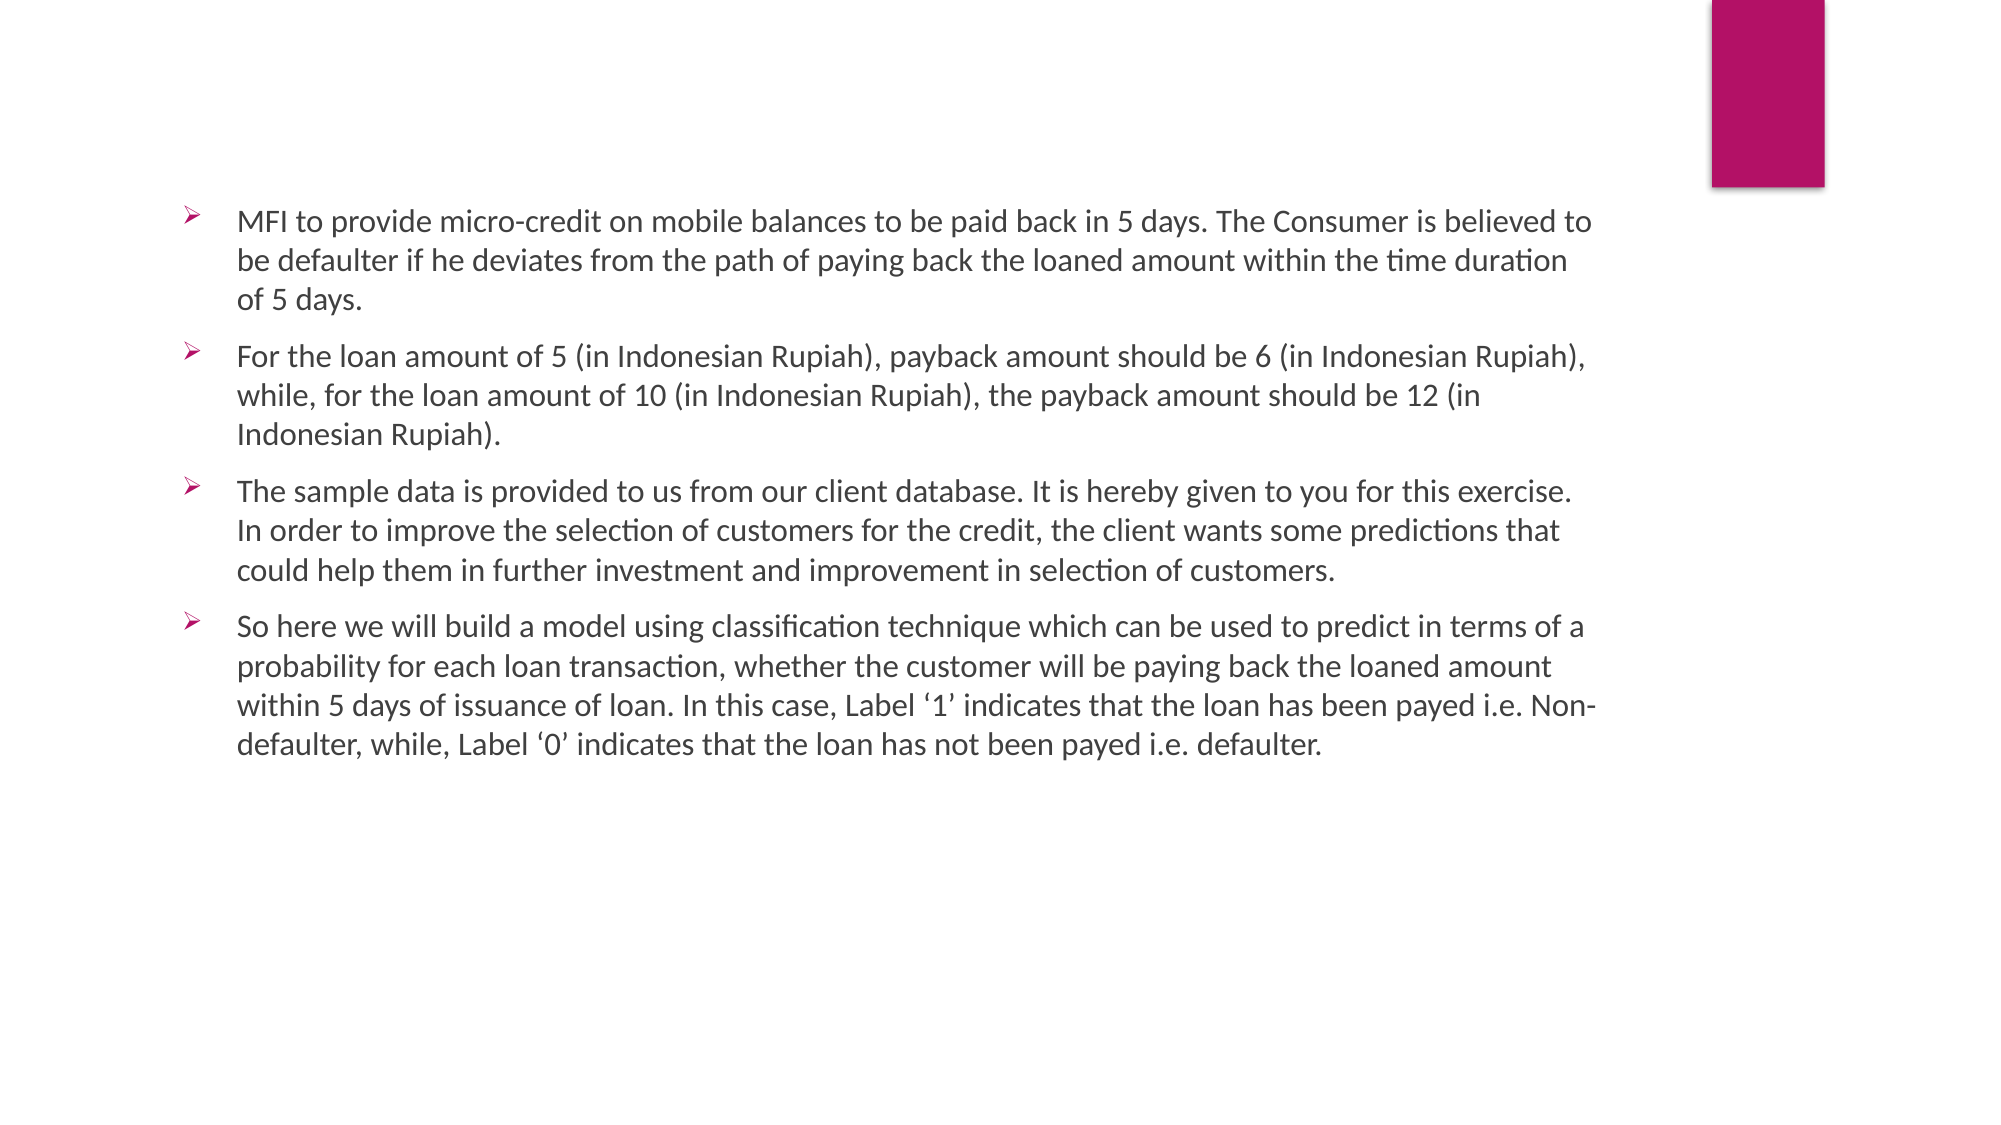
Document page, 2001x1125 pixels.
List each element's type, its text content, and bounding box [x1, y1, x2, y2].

list MFI to provide micro-credit on mobile balances to be paid back in 5 days. The Consumer is believed to be defaulter if he deviates from the path of paying back the loaned amount within the time duration of 5 days. For the loan amount of 5 (in Indonesian Rupiah), payback amount should be 6 (in Indonesian Rupiah), while, for the loan amount of 10 (in Indonesian Rupiah), the payback amount should be 12 (in Indonesian Rupiah). The sample data is provided to us from our client database. It is hereby given to you for this exercise. In order to improve the selection of customers for the credit, the client wants some predictions that could help them in further investment and improvement in selection of customers. So here we will build a model using classification technique which can be used to predict in terms of a probability for each loan transaction, whether the customer will be paying back the loaned amount within 5 days of issuance of loan. In this case, Label ‘1’ indicates that the loan has been payed i.e. Non- defaulter, while, Label ‘0’ indicates that the loan has not been payed i.e. defaulter. [167, 191, 1615, 784]
